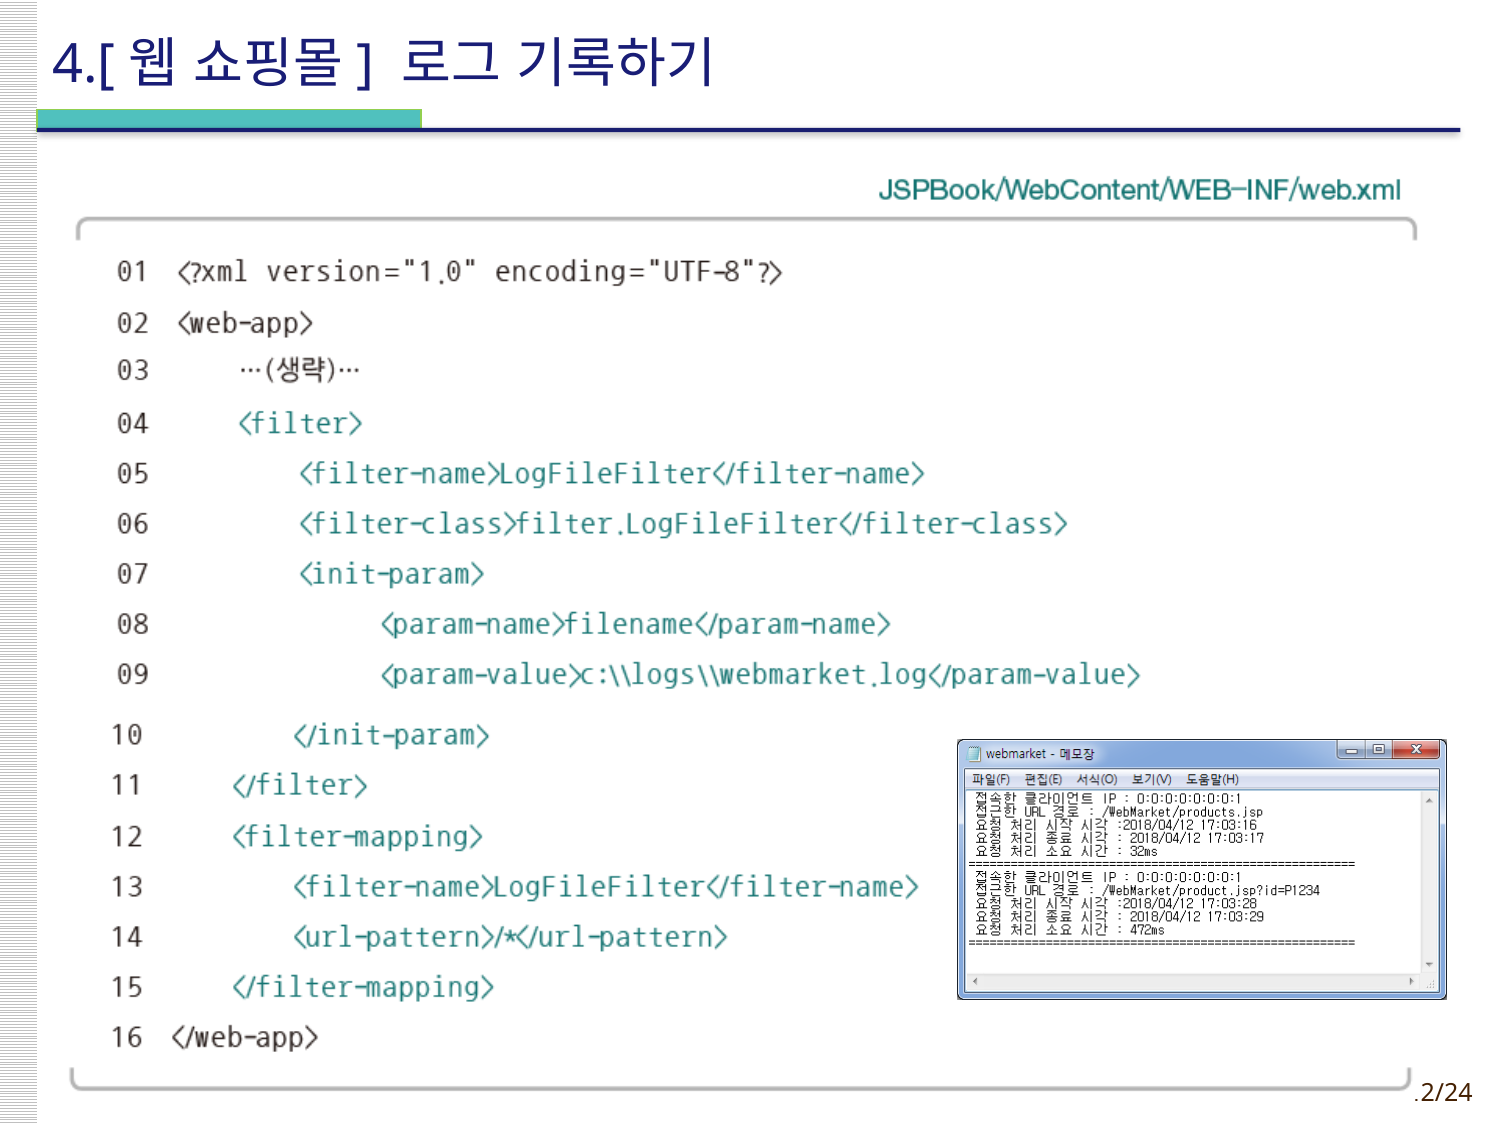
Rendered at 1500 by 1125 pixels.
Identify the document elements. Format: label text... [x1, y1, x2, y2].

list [956, 739, 1448, 1000]
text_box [46, 156, 1448, 1099]
title 4.[웹 쇼핑몰] 로그 기록하기 [37, 13, 1278, 109]
